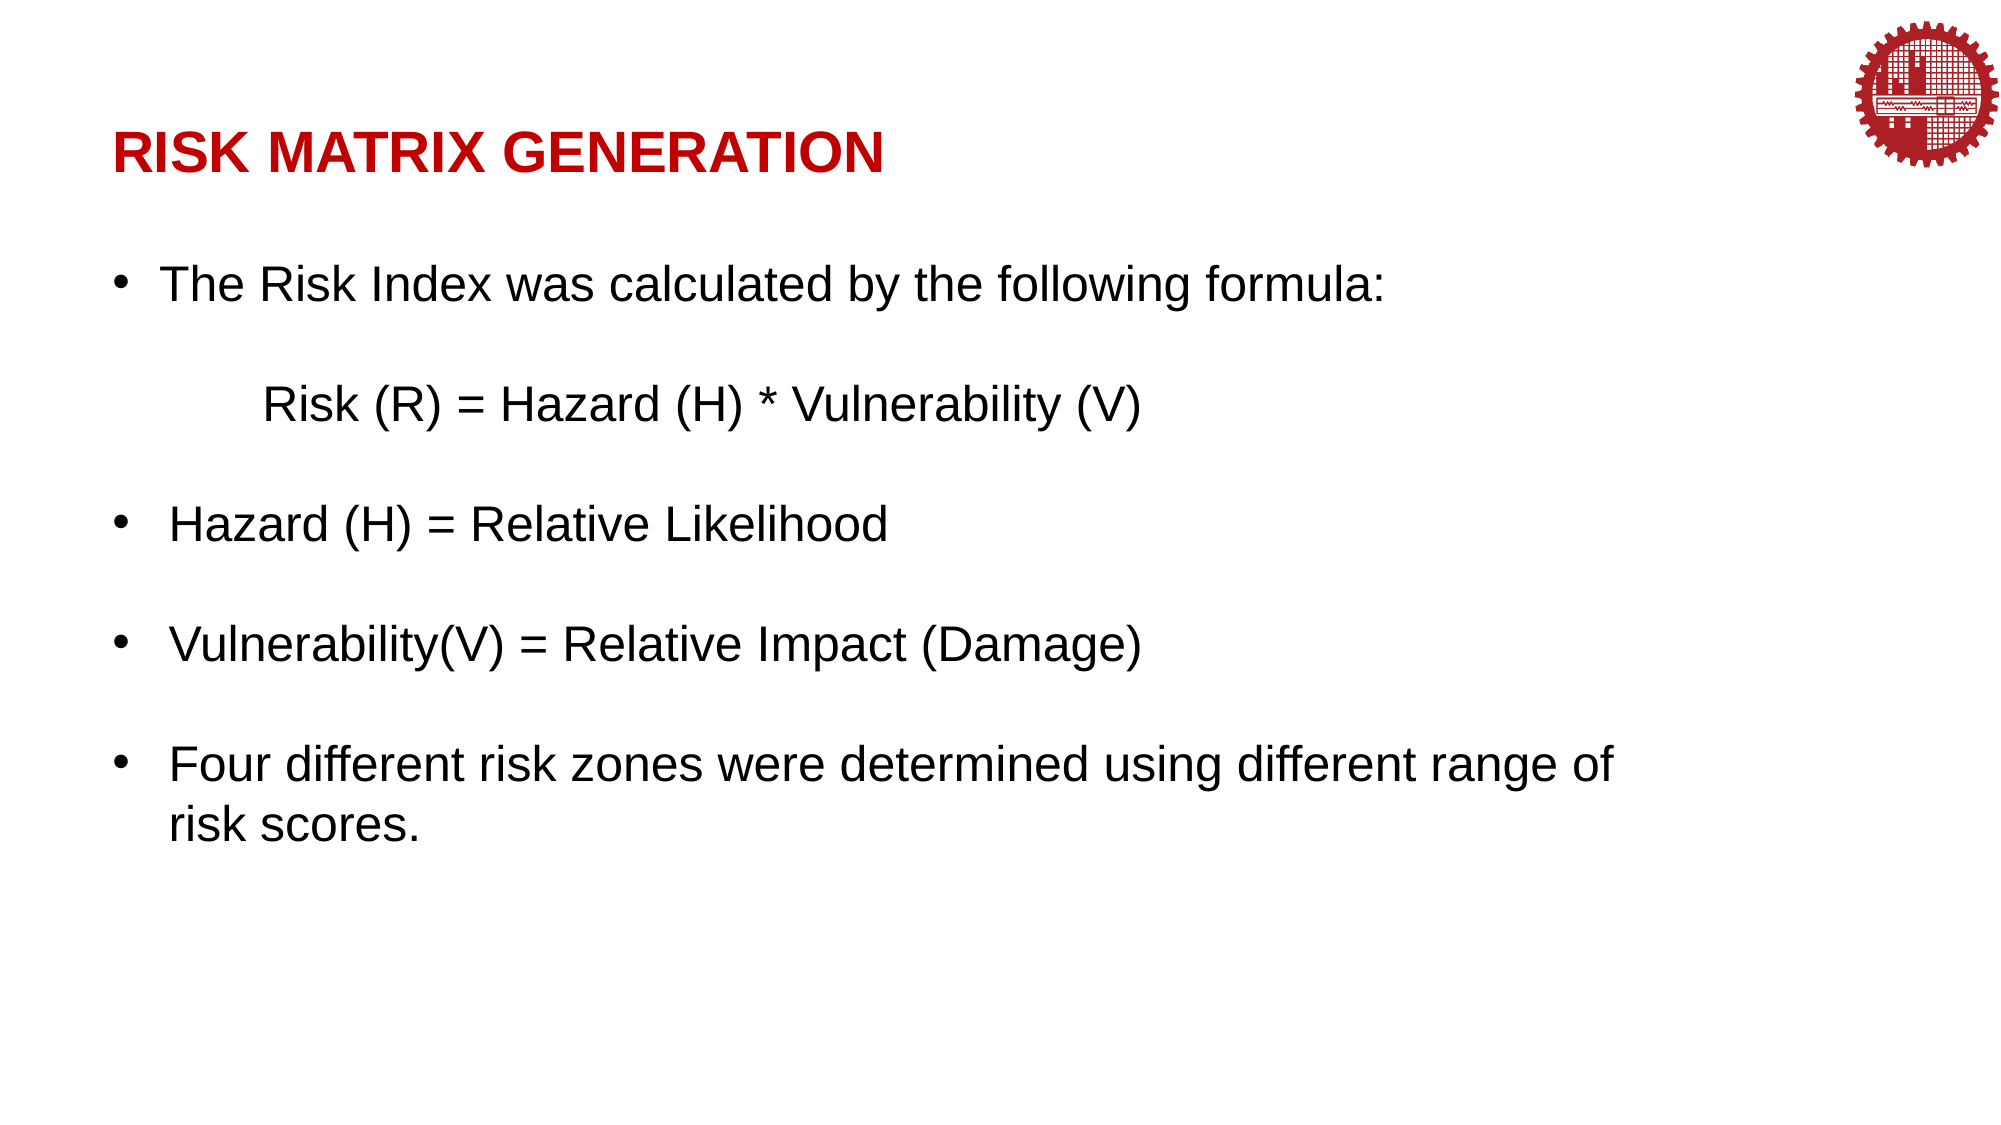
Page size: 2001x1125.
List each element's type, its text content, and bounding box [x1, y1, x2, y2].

text_box The Risk Index was calculated by the following formula: Risk (R) = Hazard (H) * Vulnerability (V) Hazard (H) = Relative Likelihood Vulnerability(V) = Relative Impact (Damage) Four different risk zones were determined using different range of risk scores. [97, 244, 1688, 919]
text_box RISK MATRIX GENERATION [97, 106, 1158, 192]
picture [1852, 19, 2000, 168]
